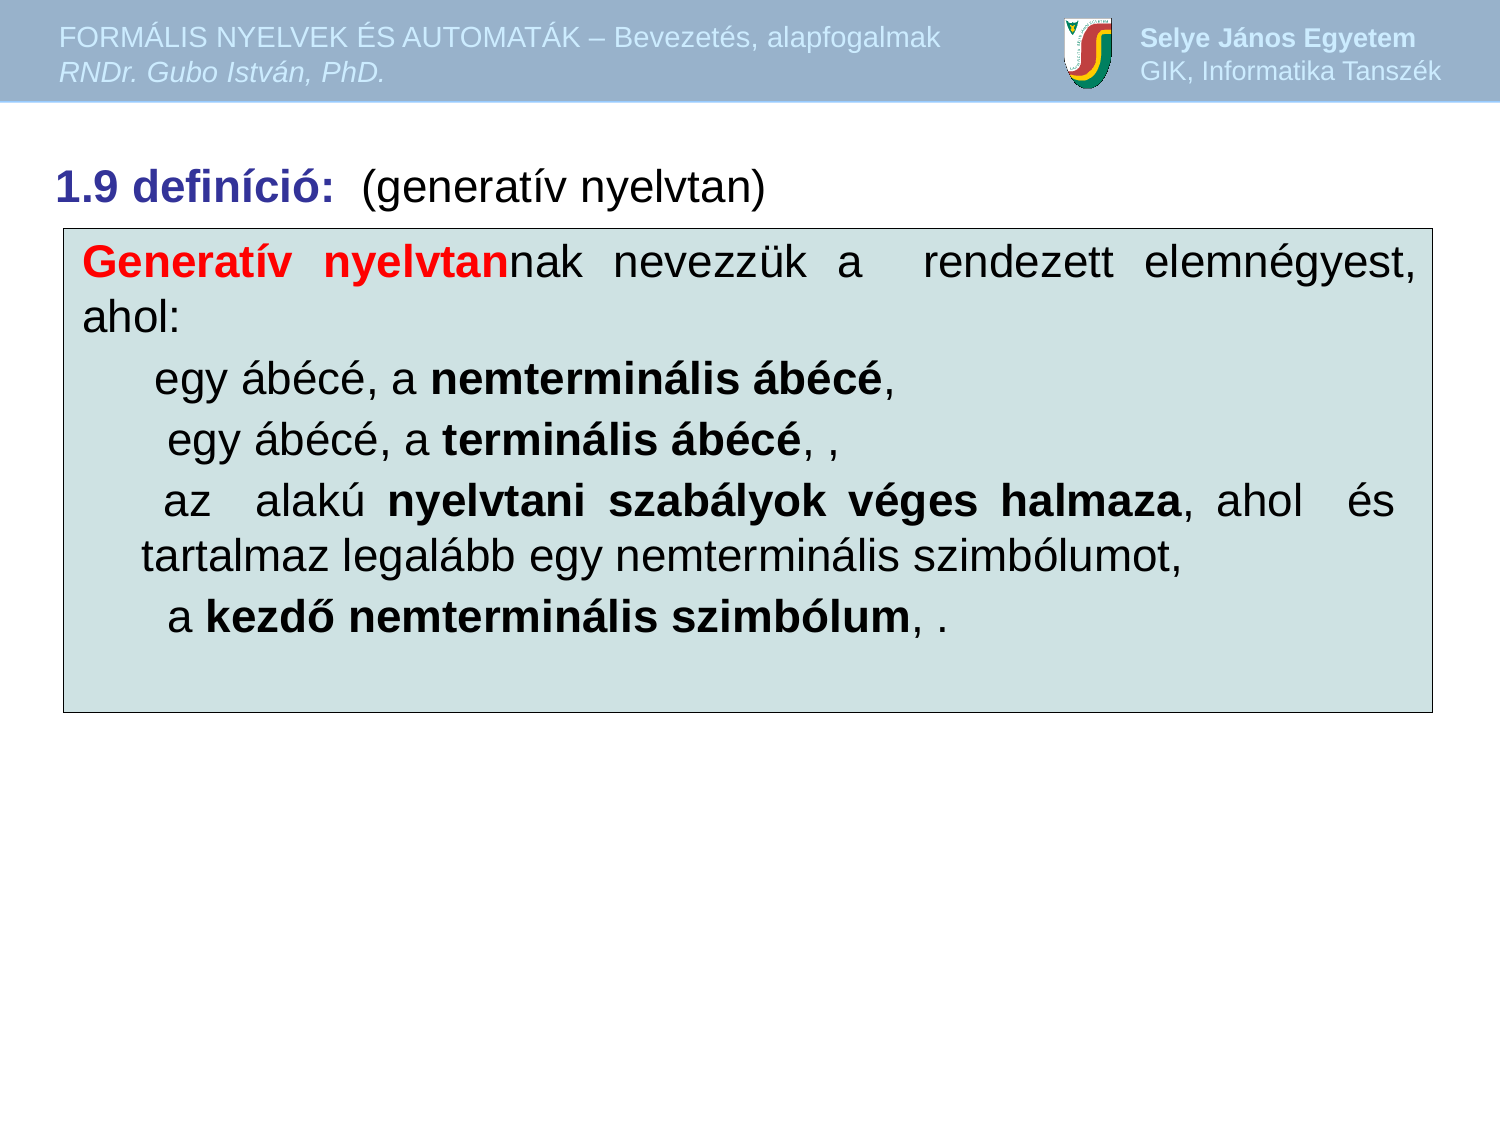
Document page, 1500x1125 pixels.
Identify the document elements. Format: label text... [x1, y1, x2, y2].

text_box 1.9 definíció: (generatív nyelvtan) [41, 148, 1471, 219]
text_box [0, 0, 1500, 102]
text_box [63, 228, 1433, 713]
